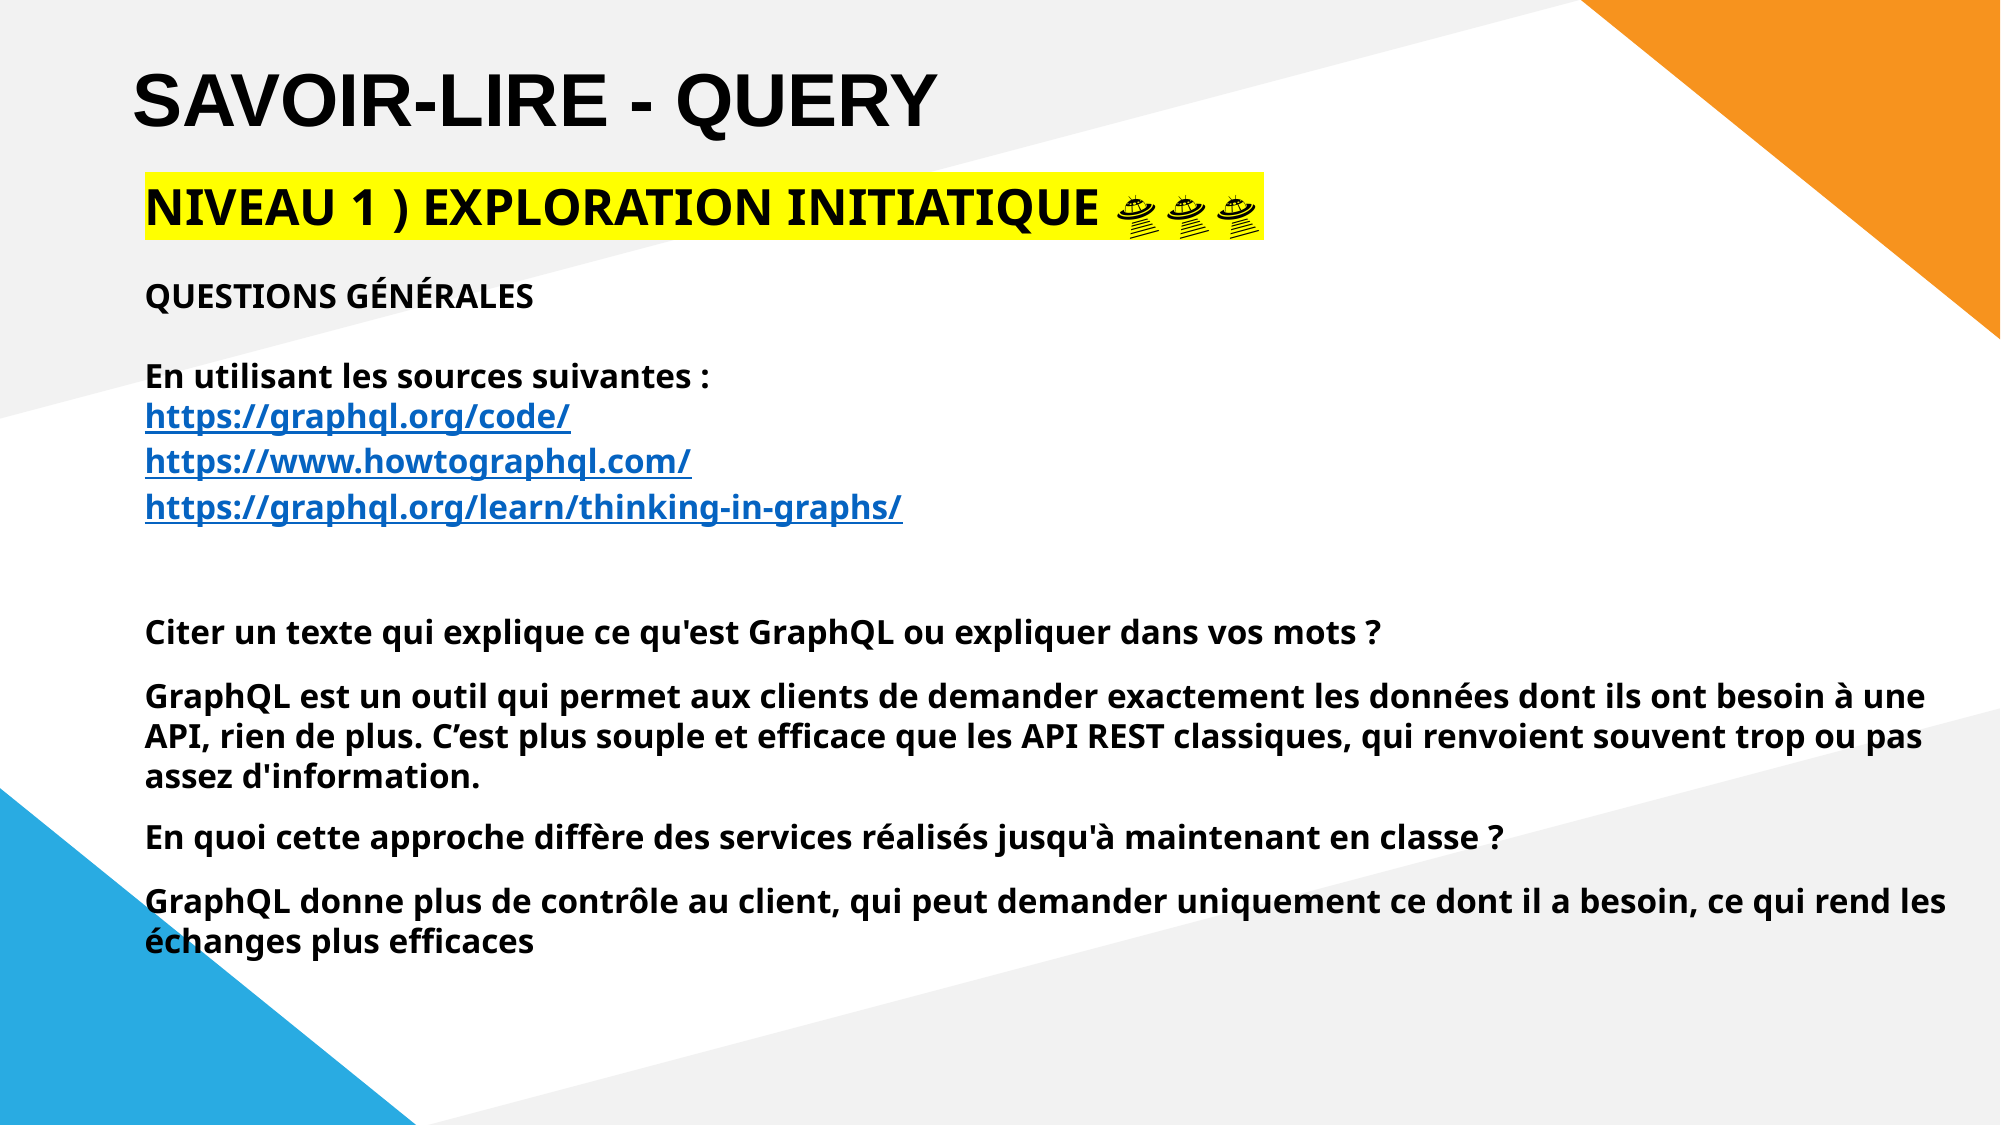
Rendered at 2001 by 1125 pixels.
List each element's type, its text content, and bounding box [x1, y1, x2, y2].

text_box NIVEAU 1 ) EXPLORATION INITIATIQUE 🛸🛸🛸 QUESTIONS GÉNÉRALES En utilisant les sources suivantes : https://graphql.org/code/ https://www.howtographql.com/ https://graphql.org/learn/thinking-in-graphs/ Citer un texte qui explique ce qu'est GraphQL ou expliquer dans vos mots ? GraphQL est un outil qui permet aux clients de demander exactement les données dont ils ont besoin à une API, rien de plus. C’est plus souple et efficace que les API REST classiques, qui renvoient souvent trop ou pas assez d'information. En quoi cette approche diffère des services réalisés jusqu'à maintenant en classe ? GraphQL donne plus de contrôle au client, qui peut demander uniquement ce dont il a besoin, ce qui rend les échanges plus efficaces [129, 160, 1965, 1061]
text_box SAVOIR-LIRE - QUERY [117, 46, 1513, 161]
